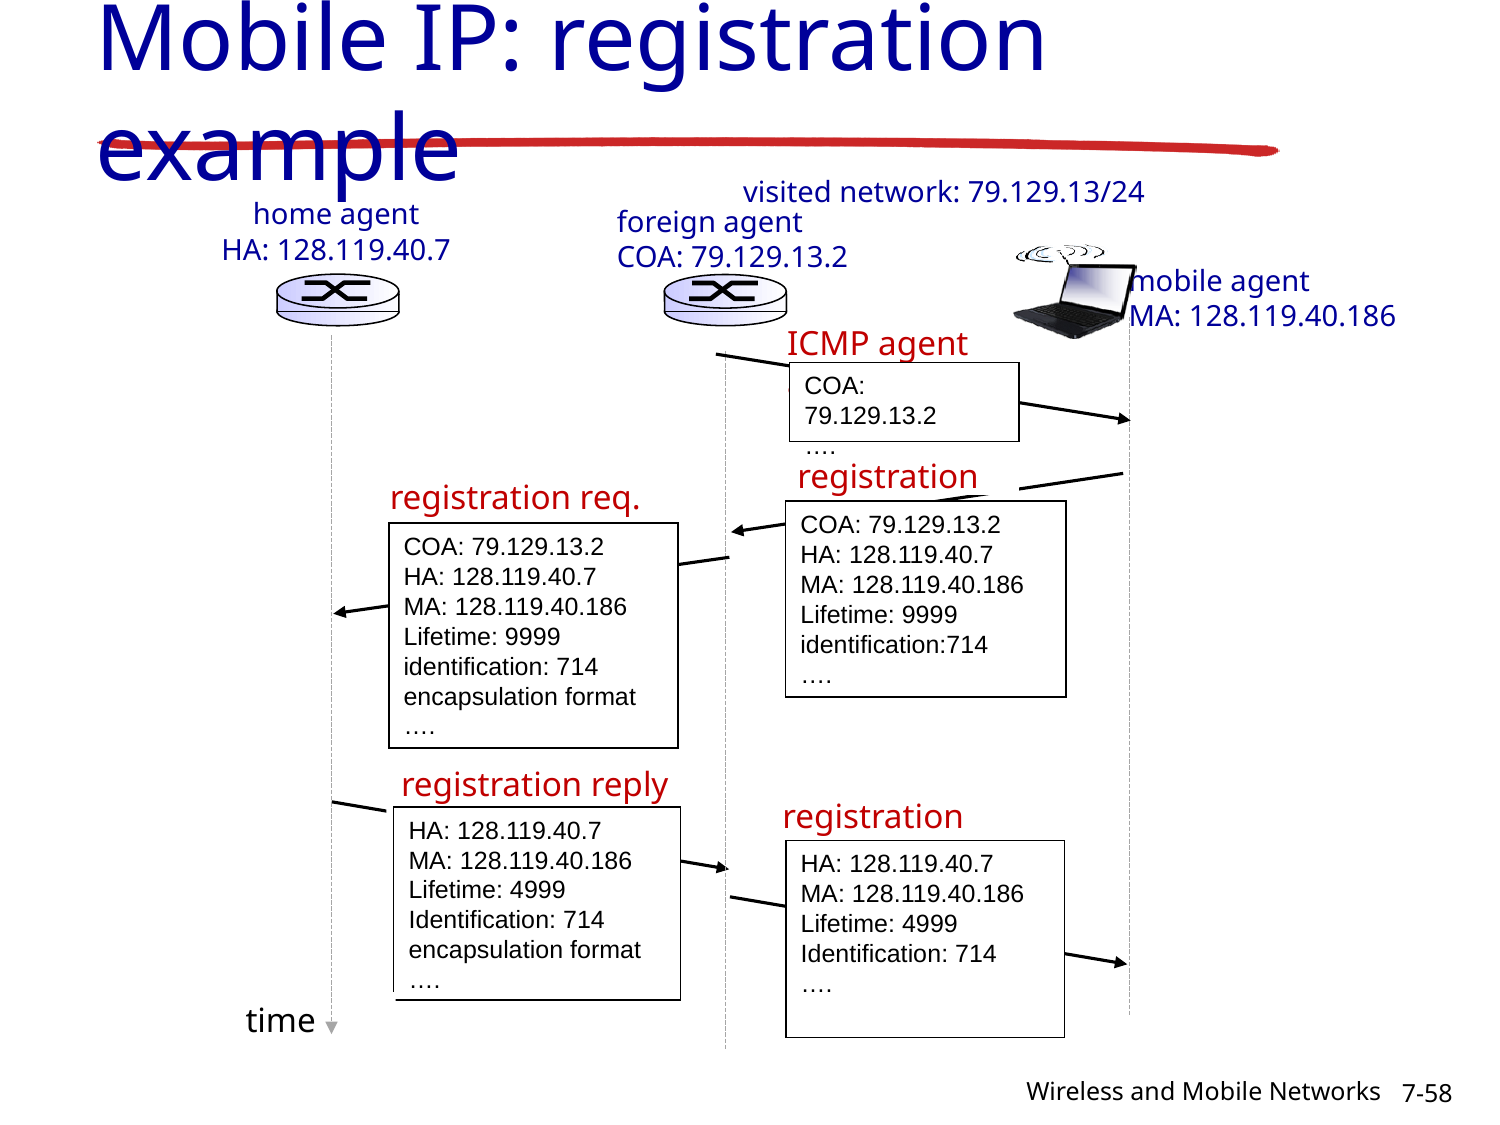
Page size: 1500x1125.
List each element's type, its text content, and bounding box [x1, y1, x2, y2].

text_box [335, 757, 721, 1001]
title Mobile IP: registration example [80, 11, 1356, 167]
slide_number 7-58 [1387, 1069, 1500, 1115]
text_box time [230, 992, 396, 1049]
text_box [1012, 242, 1137, 340]
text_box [731, 788, 1128, 1038]
text_box foreign agent COA: 79.129.13.2 [602, 196, 863, 326]
text_box mobile agent MA: 128.119.40.186 [1141, 255, 1412, 340]
text_box home agent HA: 128.119.40.7 [206, 188, 466, 274]
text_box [333, 468, 730, 749]
footer Wireless and Mobile Networks [960, 1067, 1404, 1110]
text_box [664, 274, 788, 327]
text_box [731, 449, 1124, 698]
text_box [715, 314, 1131, 442]
text_box visited network: 79.129.13/24 [728, 171, 1160, 216]
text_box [276, 273, 400, 326]
picture [92, 132, 1293, 162]
